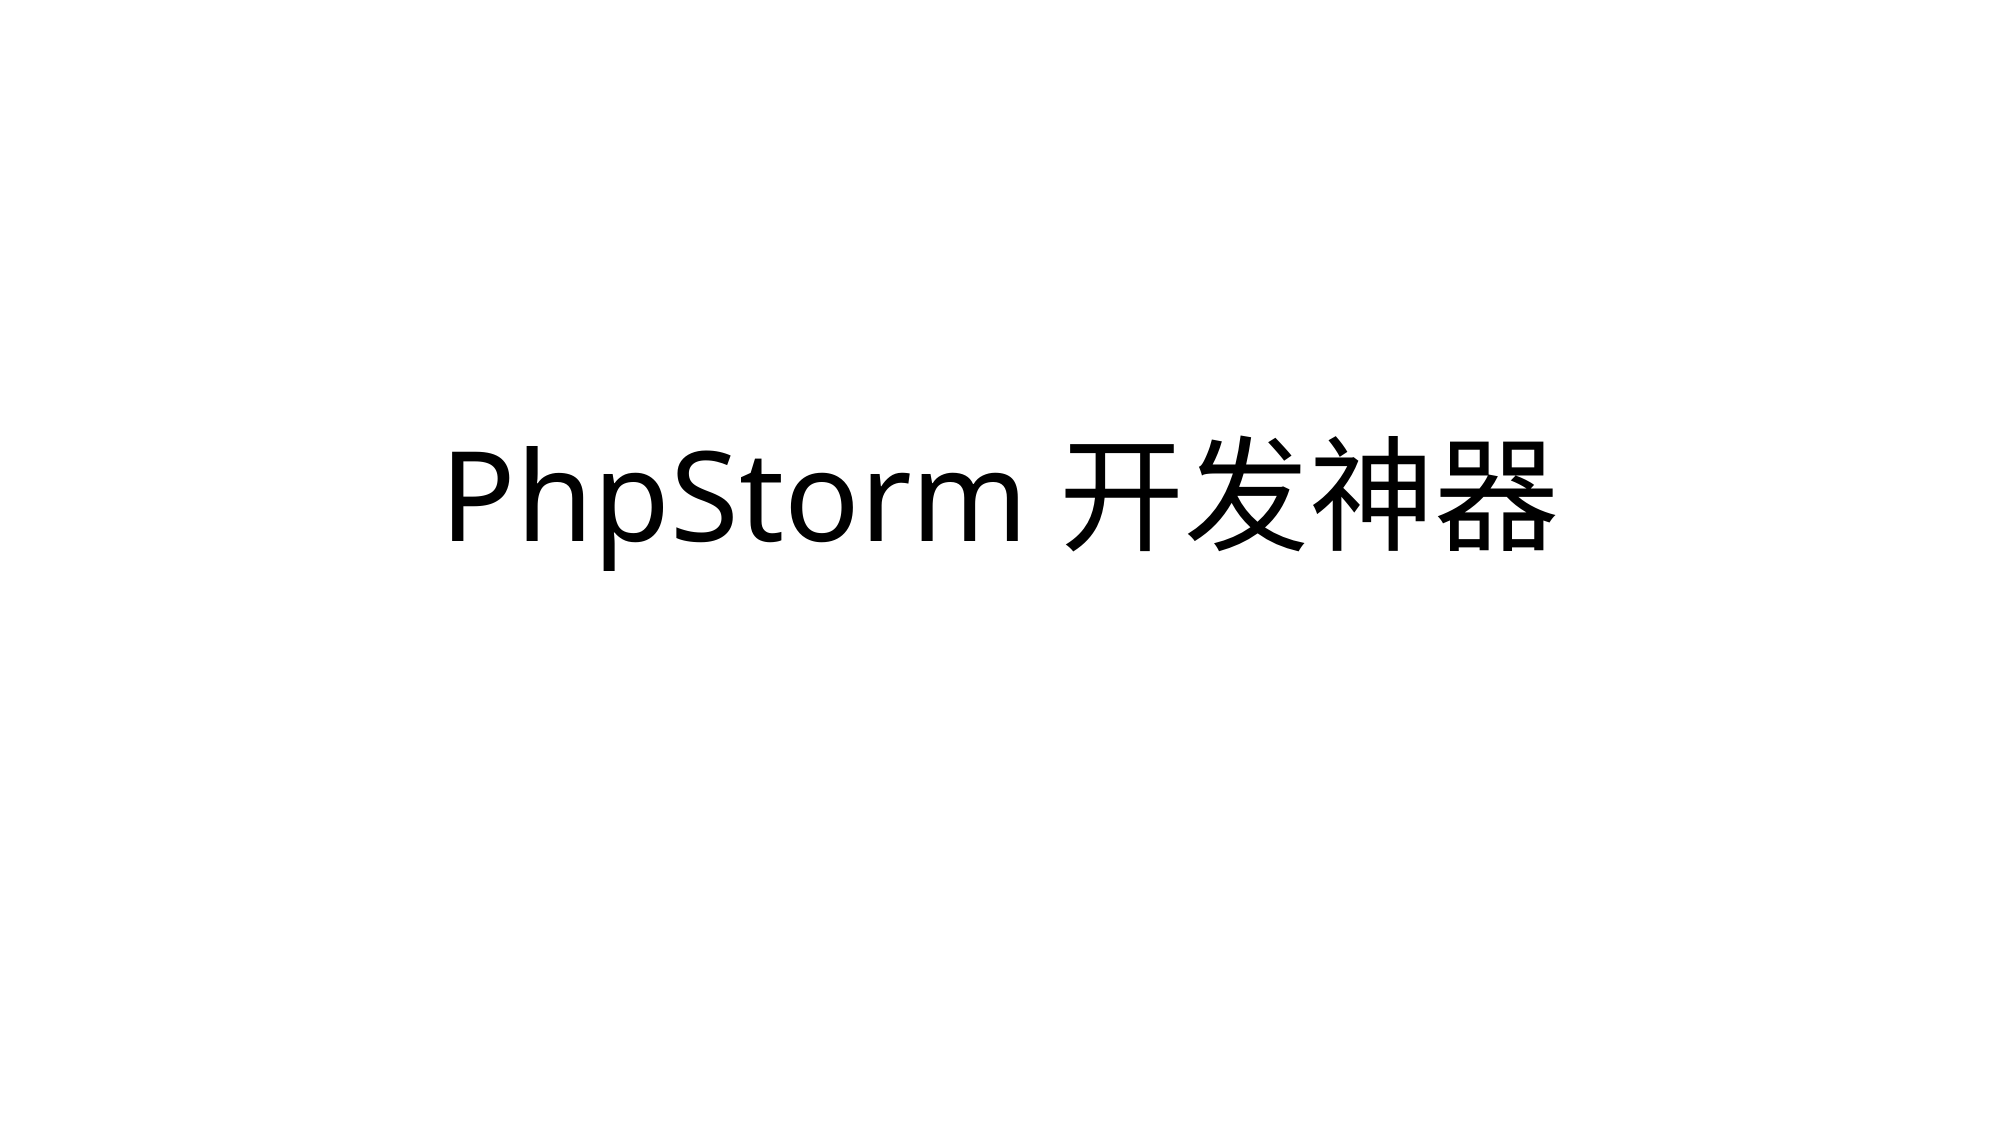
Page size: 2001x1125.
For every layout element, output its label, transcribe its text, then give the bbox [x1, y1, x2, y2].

title PhpStorm开发神器 [249, 184, 1750, 576]
